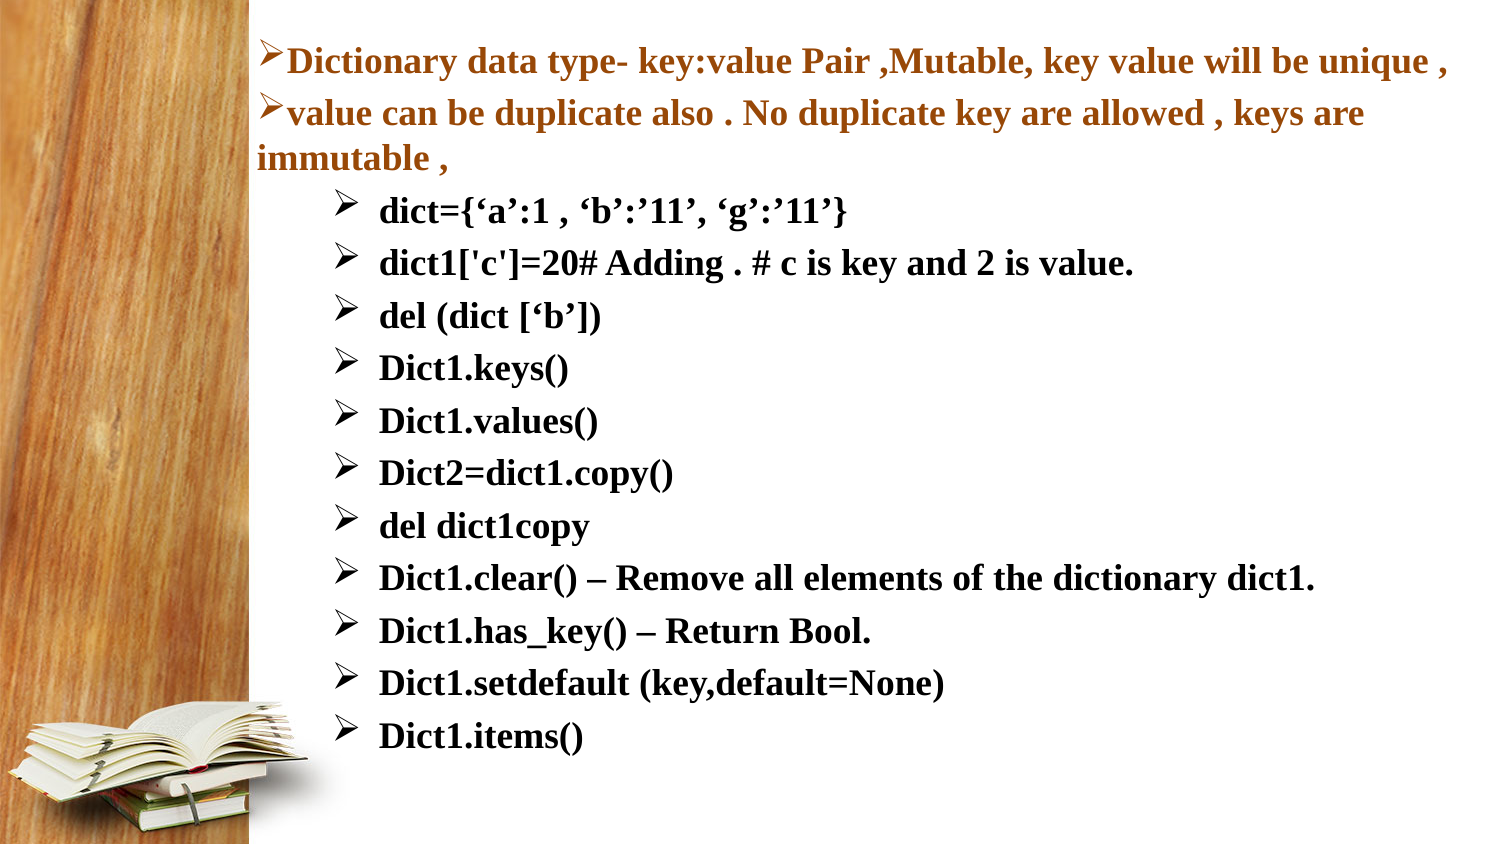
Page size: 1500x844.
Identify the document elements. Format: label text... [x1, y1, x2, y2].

list Dictionary data type- key:value Pair ,Mutable, key value will be unique , value can be duplicate also . No duplicate key are allowed , keys are immutable , dict={‘a’:1 , ‘b’:’11’, ‘g’:’11’} dict1['c']=20# Adding . # c is key and 2 is value. del (dict [‘b’]) Dict1.keys() Dict1.values() Dict2=dict1.copy() del dict1copy Dict1.clear() – Remove all elements of the dictionary dict1. Dict1.has_key() – Return Bool. Dict1.setdefault (key,default=None) Dict1.items() [242, 0, 1500, 844]
picture [0, 0, 242, 844]
